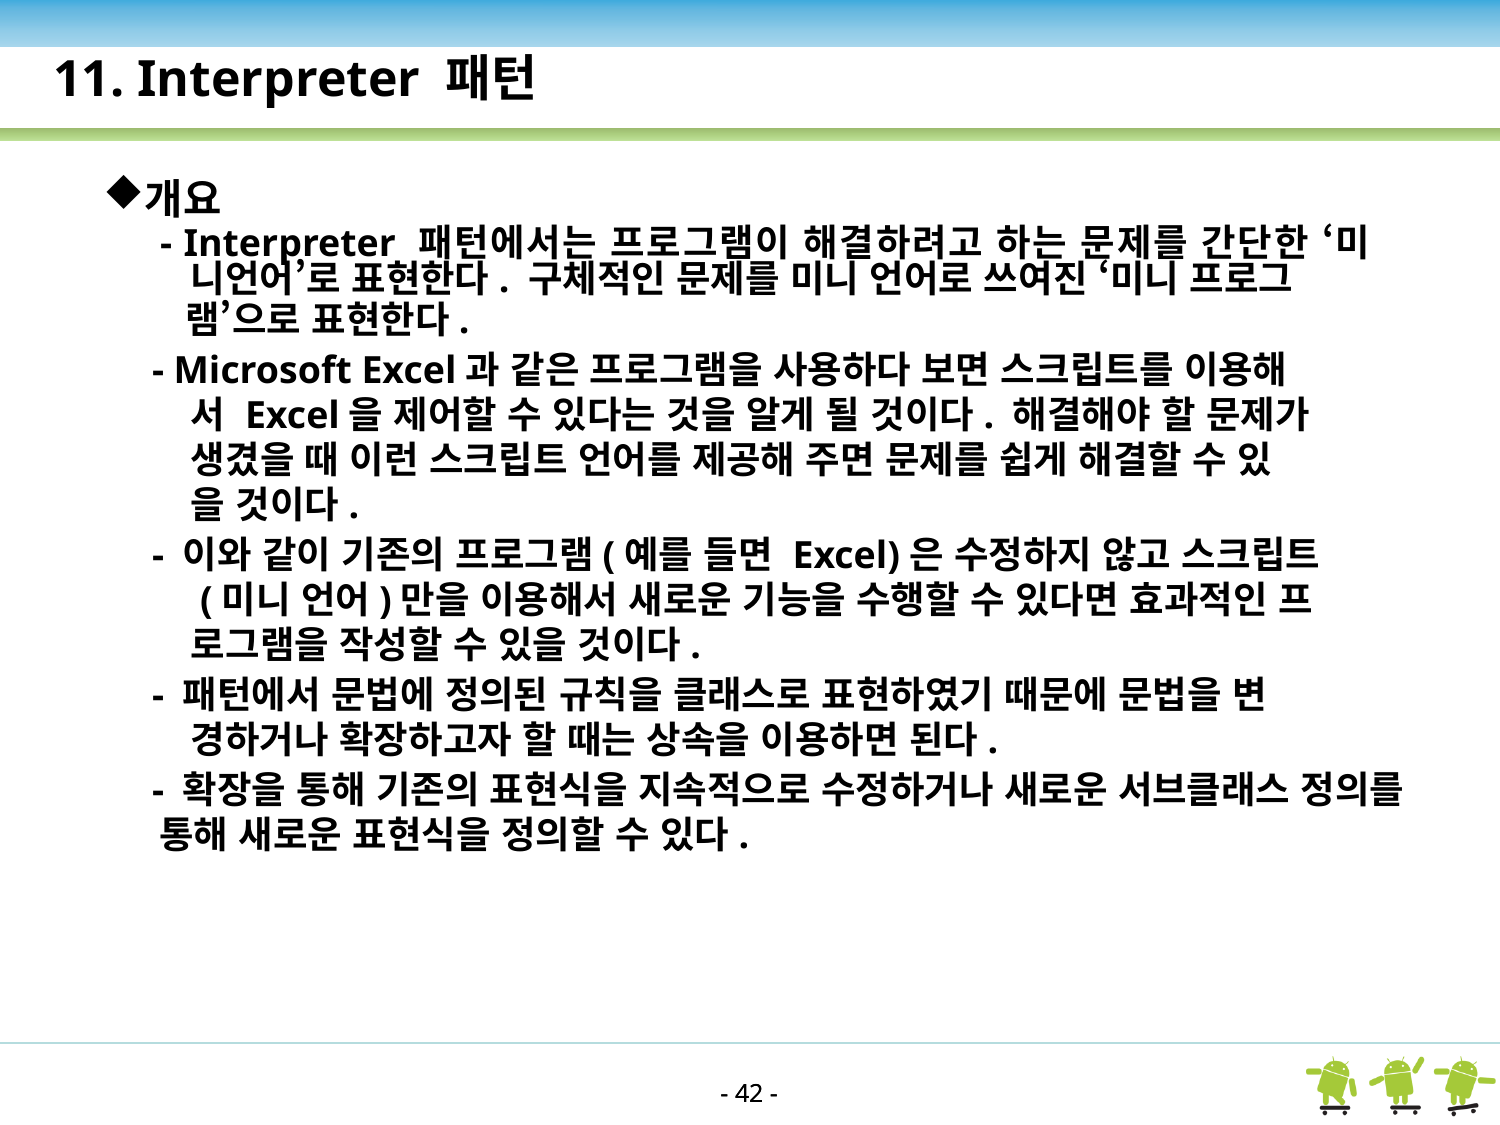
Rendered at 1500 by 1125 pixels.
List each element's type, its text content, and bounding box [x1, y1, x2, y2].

picture [0, 0, 1500, 47]
text_box 개요 - Interpreter 패턴에서는 프로그램이 해결하려고 하는 문제를 간단한 ‘미 니언어’로 표현한다. 구체적인 문제를 미니 언어로 쓰여진 ‘미니 프로그 램’으로 표현한다. - Microsoft Excel과 같은 프로그램을 사용하다 보면 스크립트를 이용해 서 Excel을 제어할 수 있다는 것을 알게 될 것이다. 해결해야 할 문제가 생겼을 때 이런 스크립트 언어를 제공해 주면 문제를 쉽게 해결할 수 있 을 것이다. - 이와 같이 기존의 프로그램(예를 들면 Excel)은 수정하지 않고 스크립트 (미니 언어)만을 이용해서 새로운 기능을 수행할 수 있다면 효과적인 프 로그램을 작성할 수 있을 것이다. - 패턴에서 문법에 정의된 규칙을 클래스로 표현하였기 때문에 문법을 변 경하거나 확장하고자 할 때는 상속을 이용하면 된다. - 확장을 통해 기존의 표현식을 지속적으로 수정하거나 새로운 서브클래스 정의를 통해 새로운 표현식을 정의할 수 있다. [88, 140, 1424, 1125]
picture [1424, 1048, 1500, 1125]
text_box 11. Interpreter 패턴 [53, 42, 971, 111]
